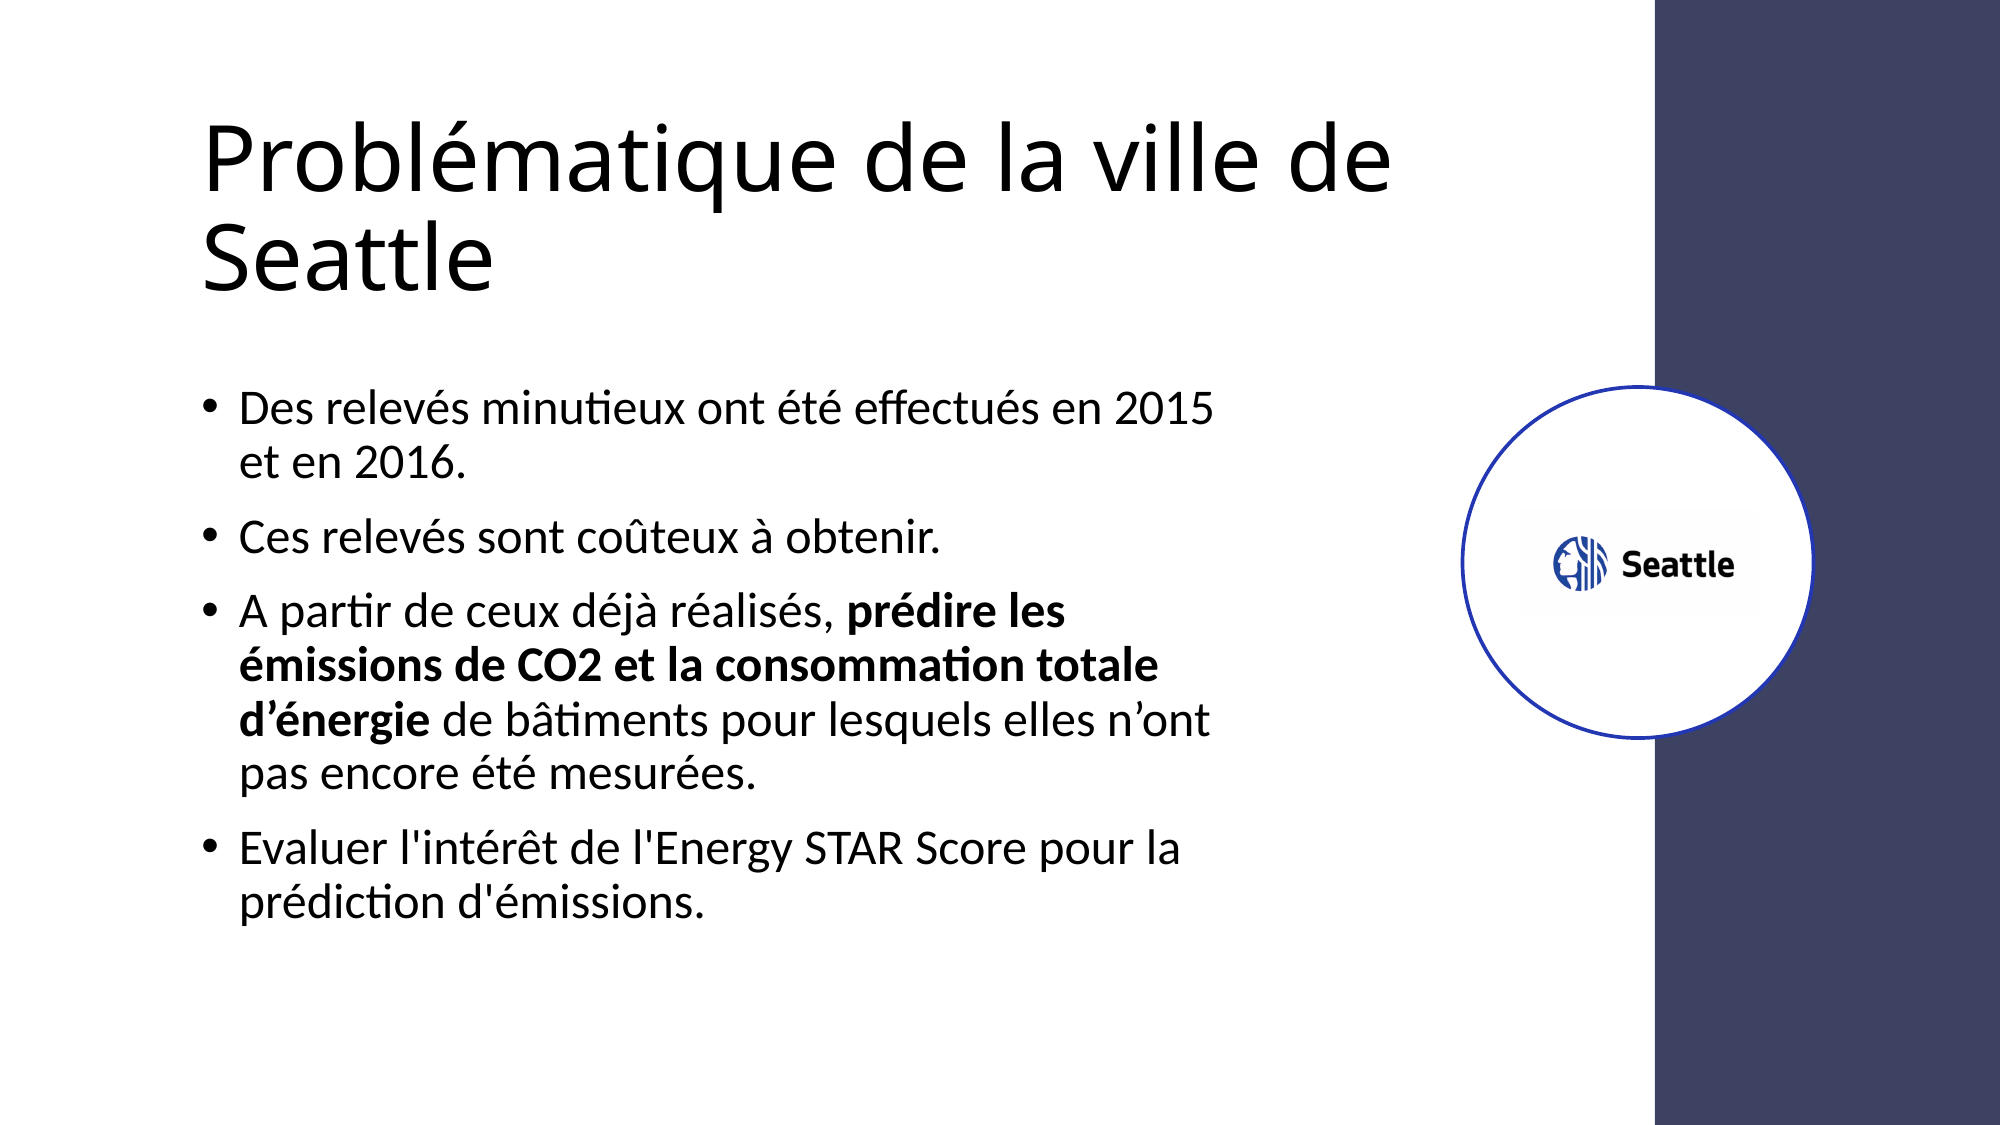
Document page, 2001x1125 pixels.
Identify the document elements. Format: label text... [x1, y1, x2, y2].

text_box [1461, 385, 1815, 740]
picture [1518, 508, 1758, 617]
text_box [1654, 0, 2000, 1125]
title Problématique de la ville de Seattle [186, 102, 1413, 321]
list Des relevés minutieux ont été effectués en 2015 et en 2016. Ces relevés sont coûteux à obtenir. A partir de ceux déjà réalisés, prédire les émissions de CO2 et la consommation totale d’énergie de bâtiments pour lesquels elles n’ont pas encore été mesurées. Evaluer l'intérêt de l'Energy STAR Score pour la prédiction d'émissions. [186, 373, 1248, 940]
